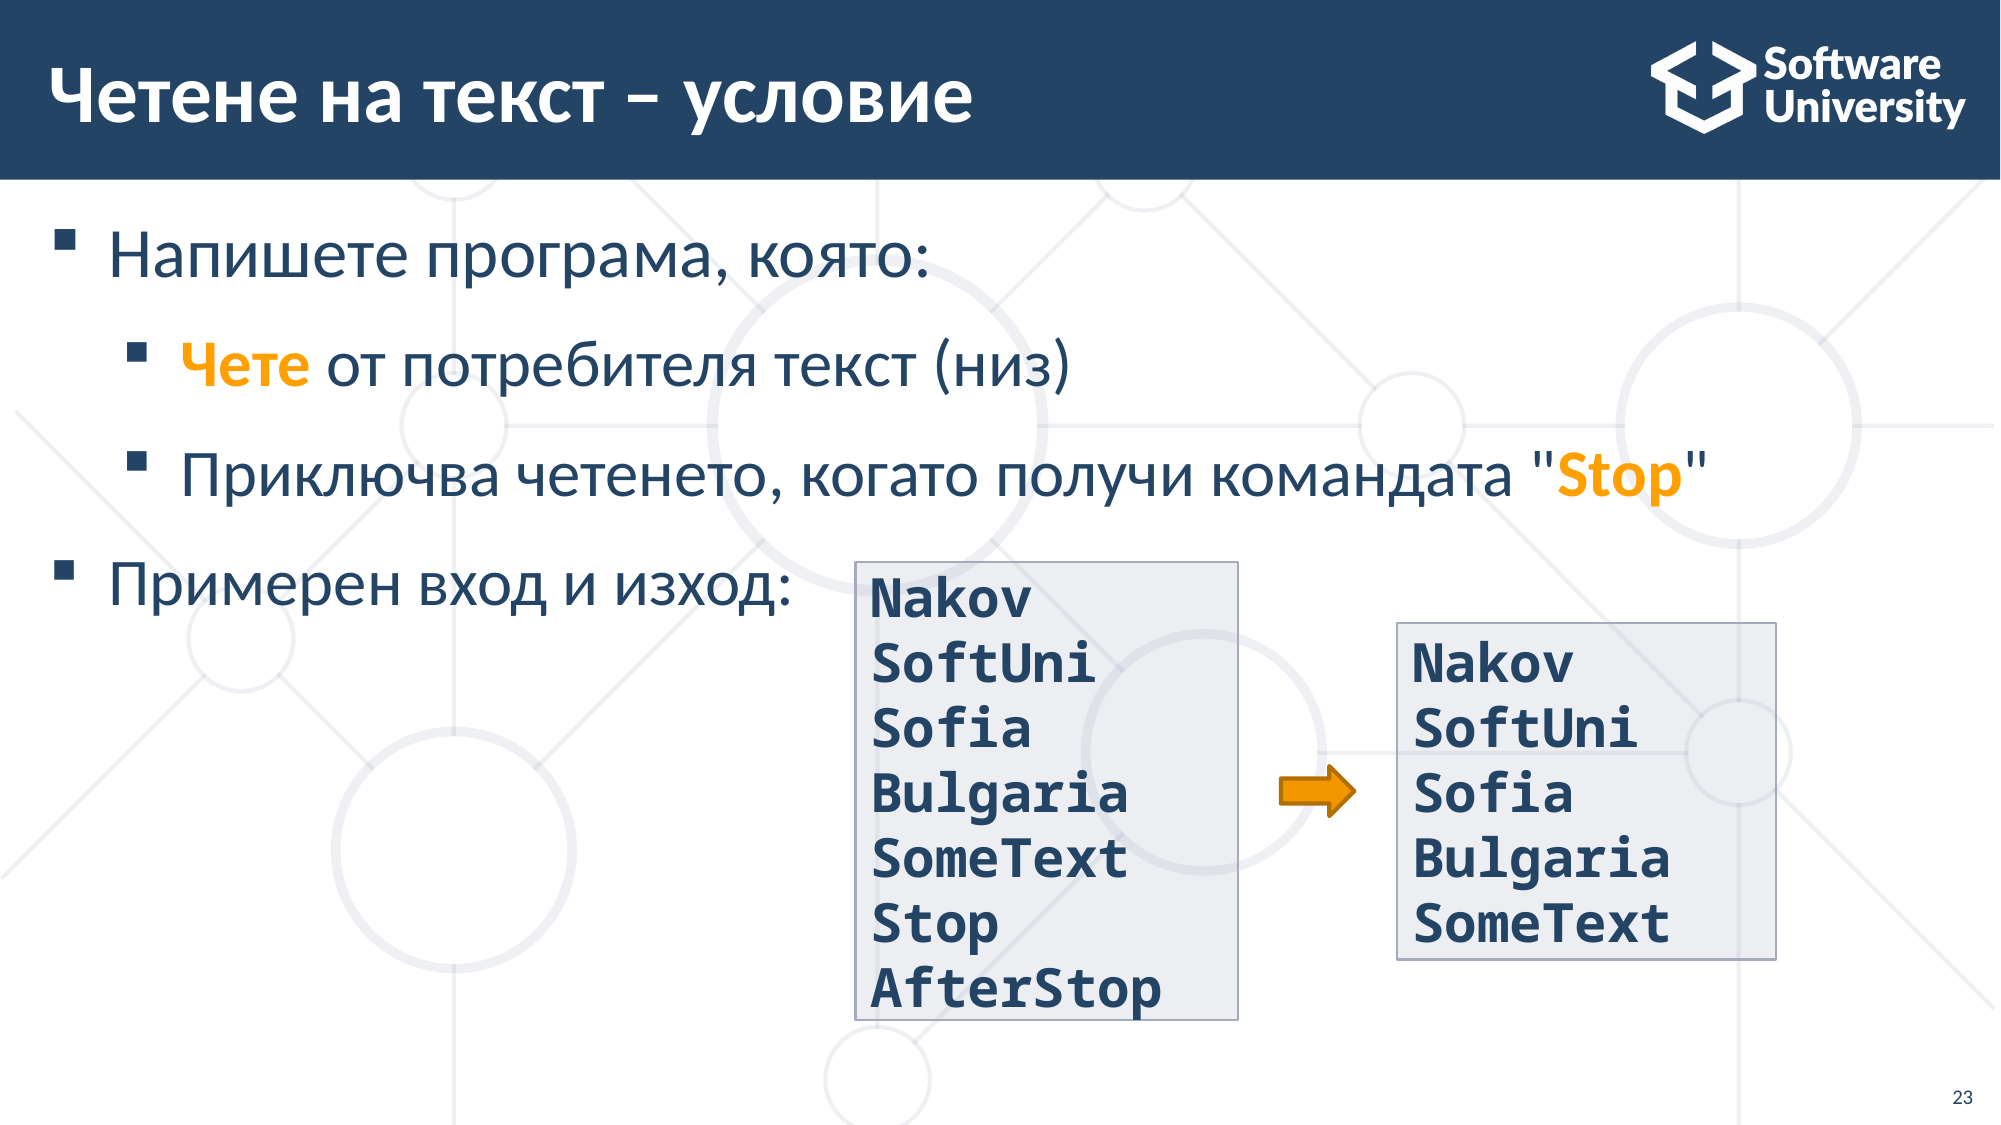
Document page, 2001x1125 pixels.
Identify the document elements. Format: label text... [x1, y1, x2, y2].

text_box Nakov SoftUni Sofia Bulgaria SomeText [1397, 622, 1777, 960]
title Четене на текст – условие [31, 16, 1625, 162]
picture [1651, 41, 1966, 134]
list Напишете програма, която: Чете от потребителя текст (низ) Приключва четенето, когато получи командата "Stop" Примерен вход и изход: [31, 196, 1970, 1104]
text_box [1278, 764, 1357, 818]
text_box Nakov SoftUni Sofia Bulgaria SomeText Stop AfterStop [855, 562, 1238, 1020]
slide_number 23 [1927, 1067, 1989, 1117]
